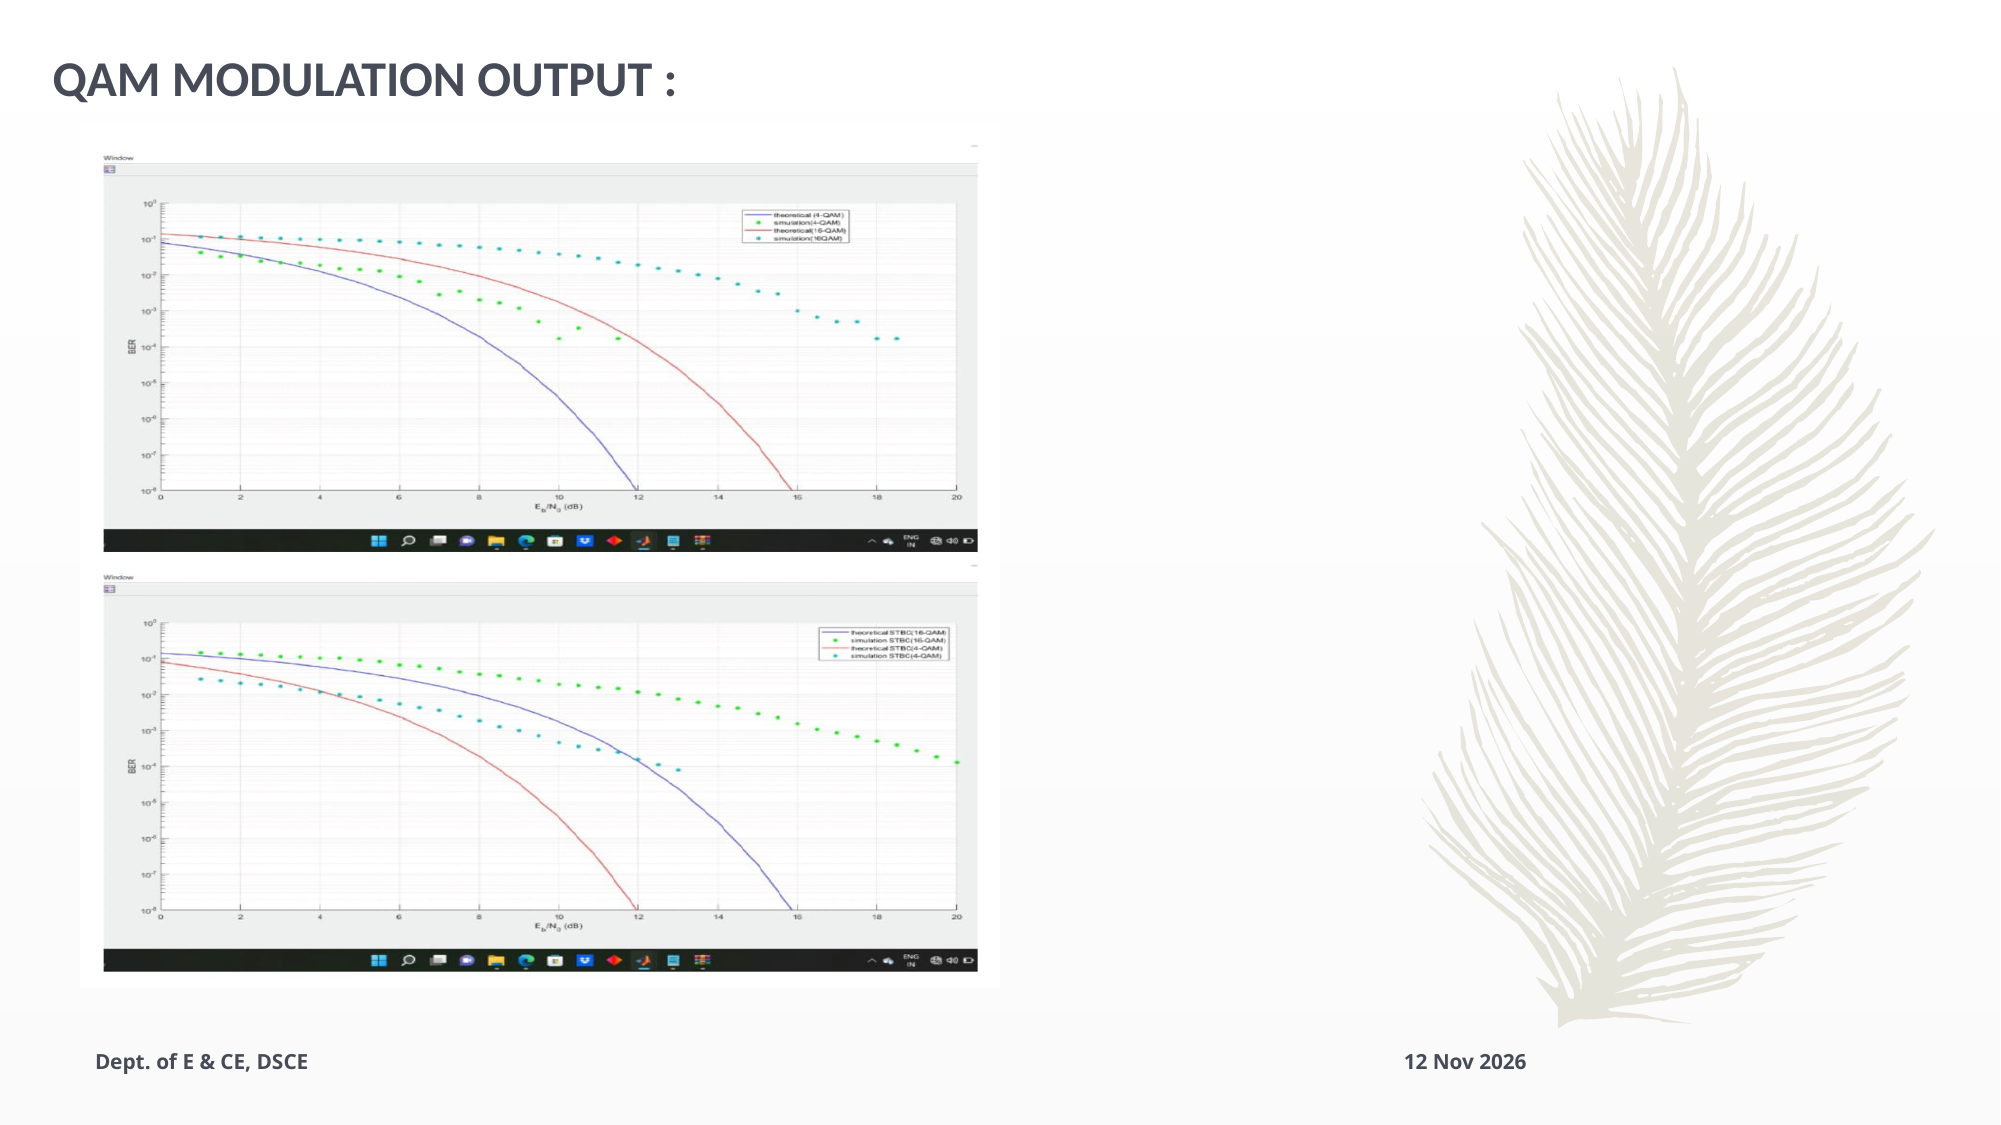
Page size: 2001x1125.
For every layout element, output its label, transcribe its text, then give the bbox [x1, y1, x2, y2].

list QAM MODULATION OUTPUT : [37, 32, 1920, 1000]
footer Dept. of E & CE, DSCE [80, 1032, 1330, 1093]
picture [79, 124, 1001, 988]
slide_number 11-Aug-22 [1388, 1032, 1920, 1093]
